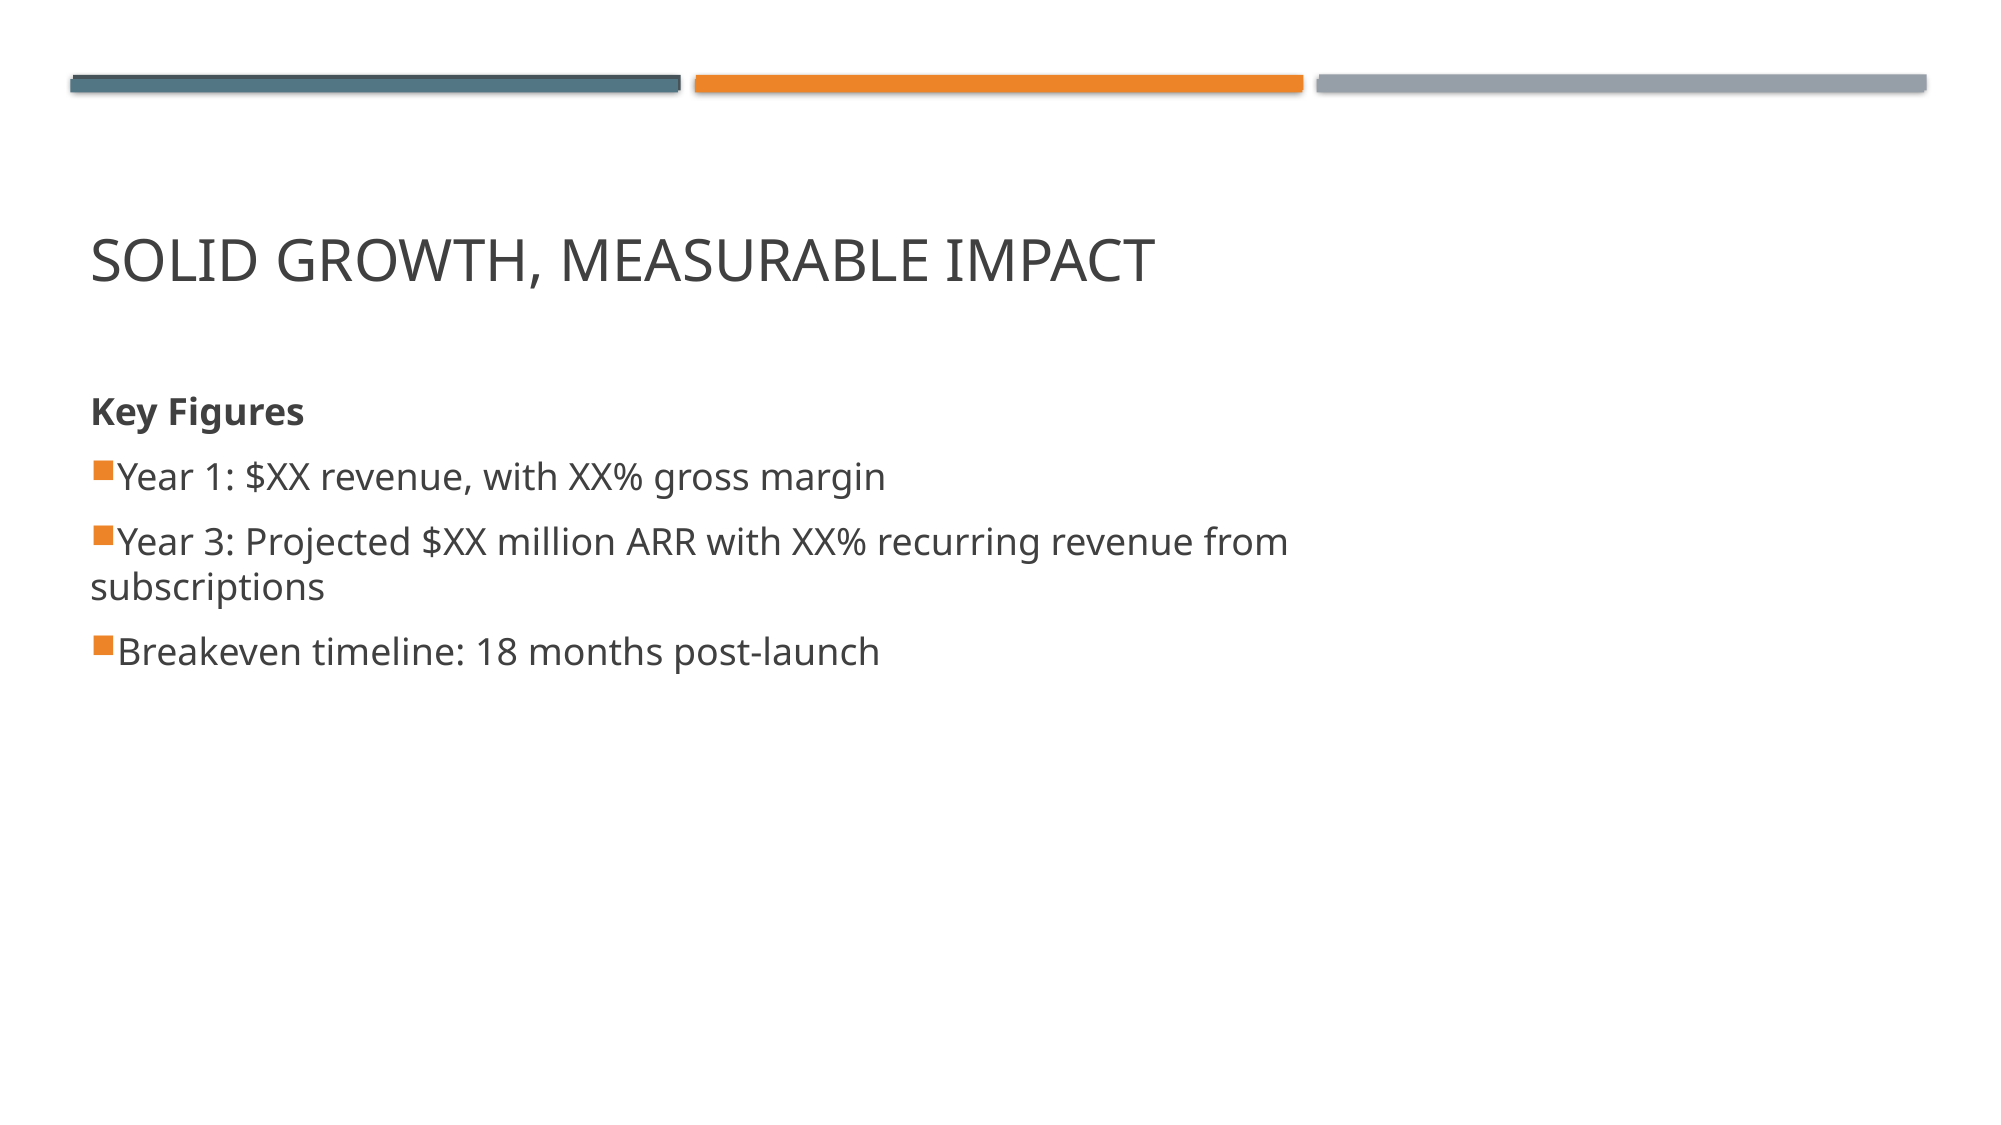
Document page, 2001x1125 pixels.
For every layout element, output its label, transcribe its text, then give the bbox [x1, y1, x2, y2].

list Key Figures Year 1: $XX revenue, with XX% gross margin Year 3: Projected $XX million ARR with XX% recurring revenue from subscriptions Breakeven timeline: 18 months post-launch [75, 380, 1438, 977]
title Solid Growth, Measurable Impact [75, 113, 1924, 301]
